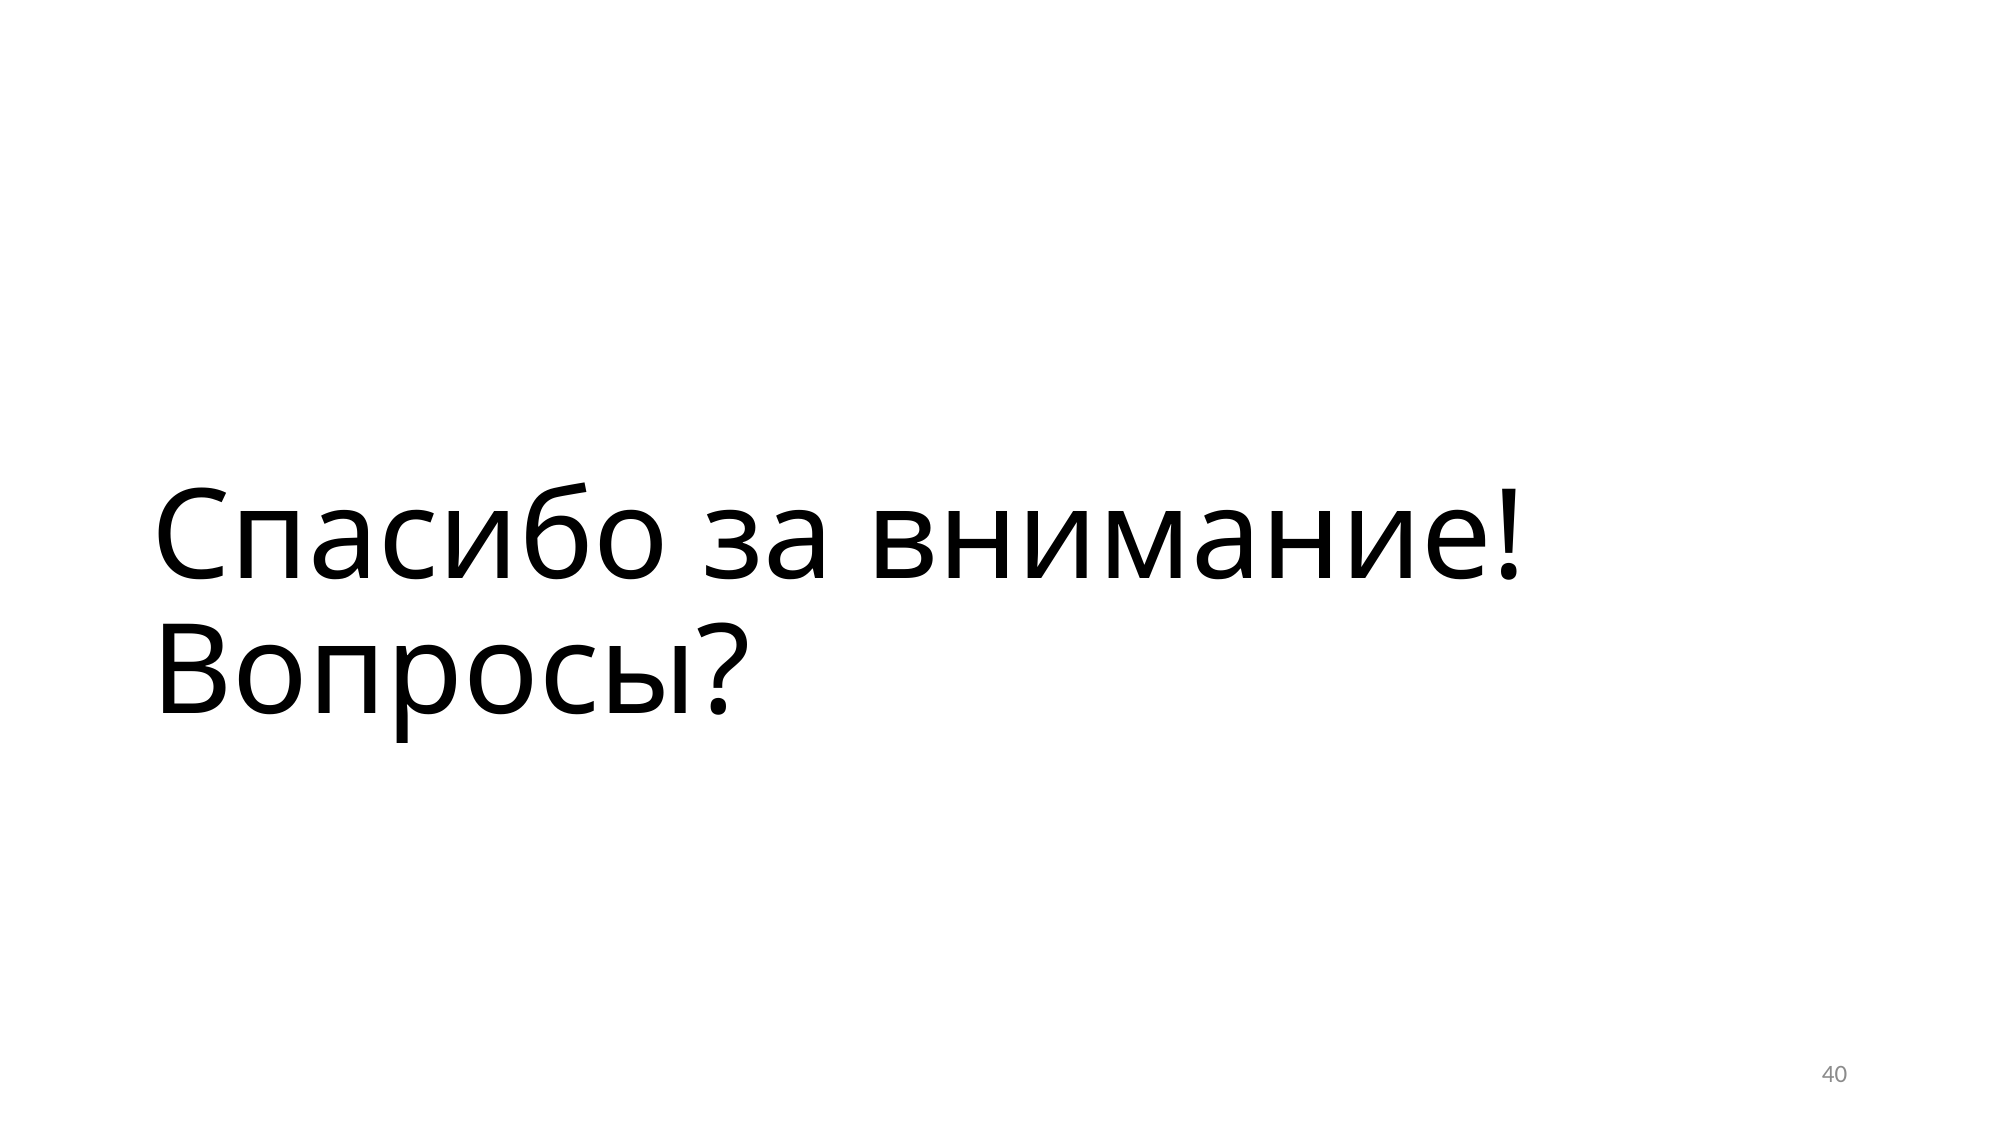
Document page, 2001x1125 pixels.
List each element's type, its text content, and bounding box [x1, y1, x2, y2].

title Спасибо за внимание! Вопросы? [136, 280, 1862, 749]
slide_number 40 [1412, 1042, 1863, 1103]
